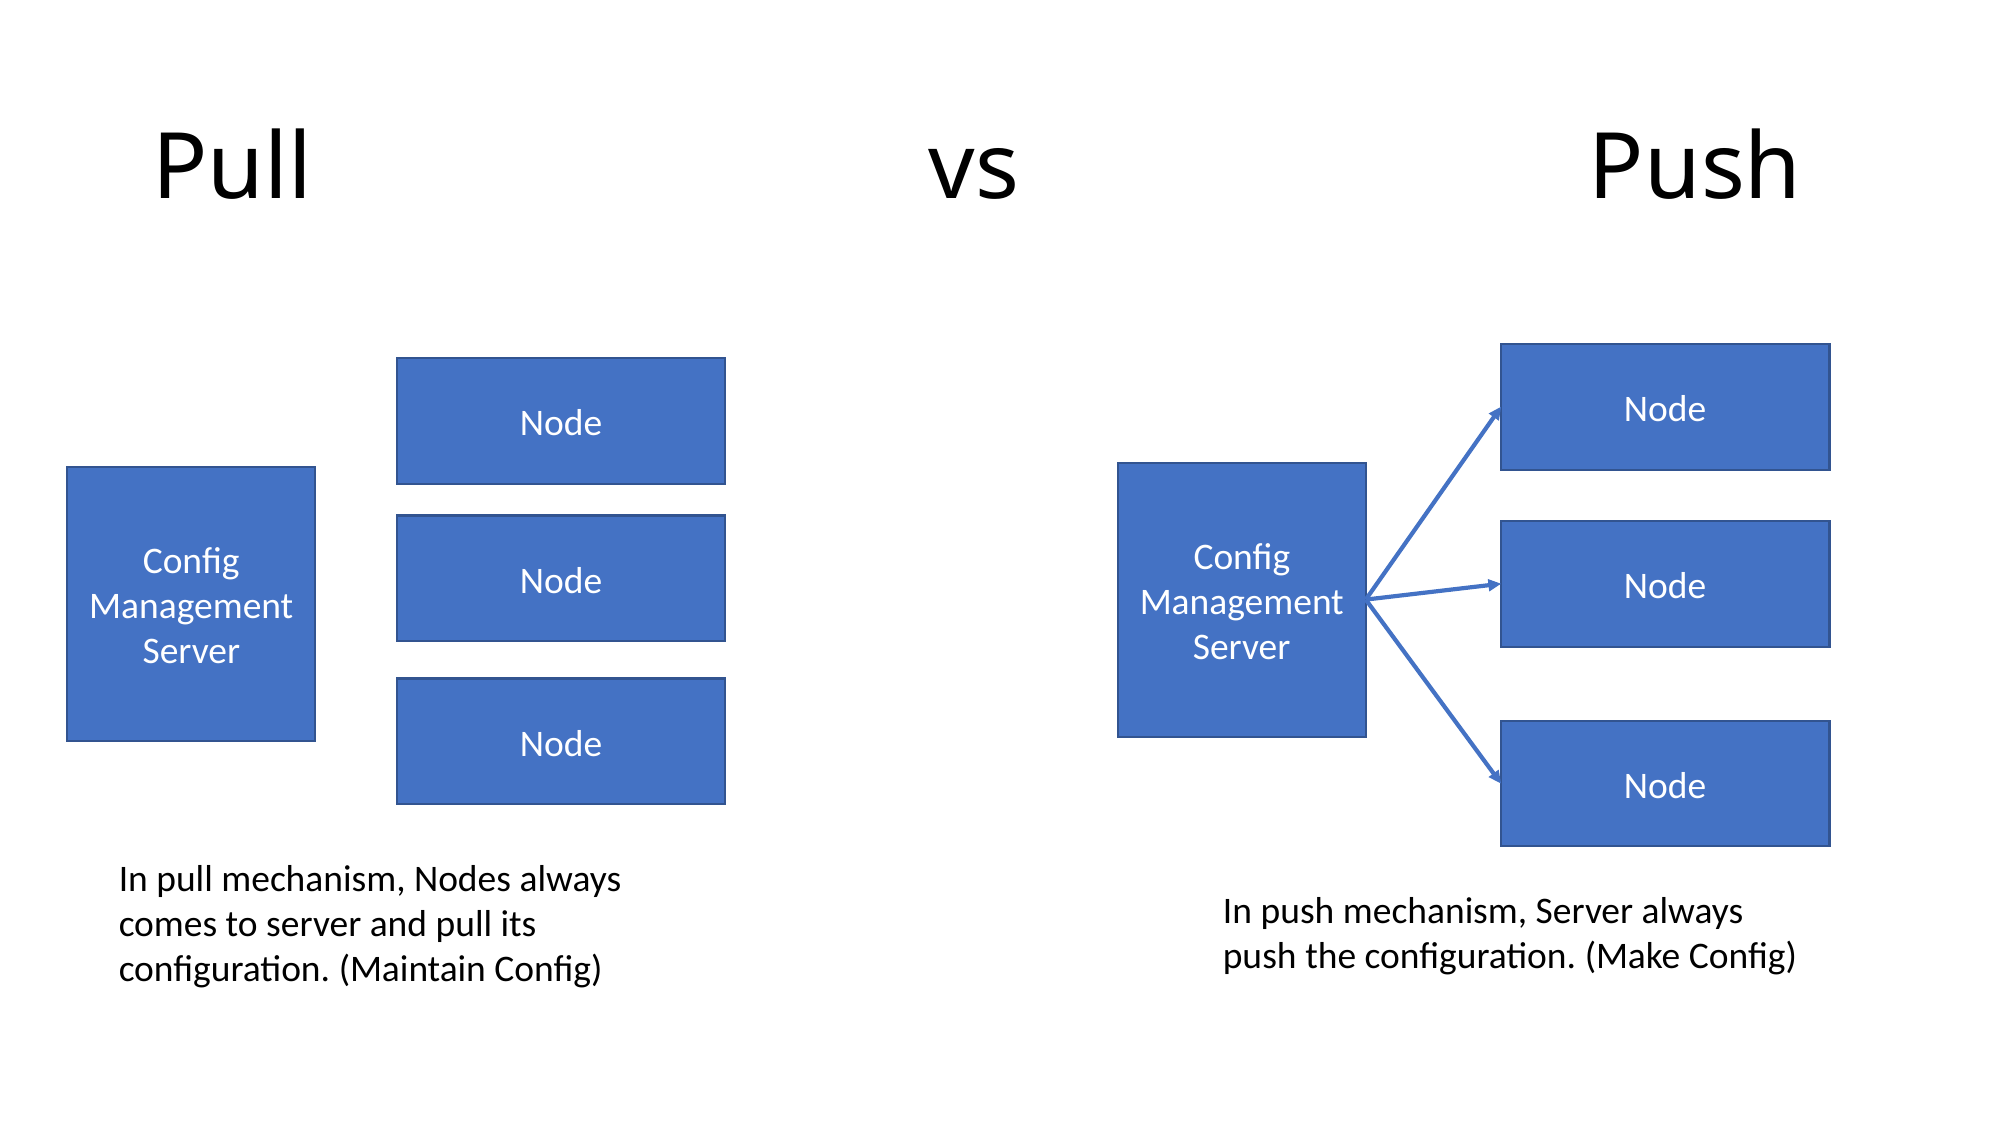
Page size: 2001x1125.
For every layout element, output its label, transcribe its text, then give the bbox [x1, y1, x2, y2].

text_box Config Management Server [1117, 462, 1365, 738]
text_box Node [1500, 720, 1831, 847]
text_box In pull mechanism, Nodes always comes to server and pull its configuration. (Maintain Config) [104, 846, 726, 997]
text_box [1365, 583, 1501, 599]
text_box Node [1501, 520, 1831, 648]
text_box In push mechanism, Server always push the configuration. (Make Config) [1208, 879, 1830, 984]
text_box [1365, 406, 1501, 583]
text_box Node [396, 357, 726, 485]
title Pull vs Push [137, 59, 1863, 278]
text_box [1365, 599, 1501, 784]
text_box Config Management Server [66, 466, 316, 742]
text_box Node [396, 677, 726, 805]
text_box Node [1500, 343, 1831, 471]
text_box Node [396, 514, 726, 642]
